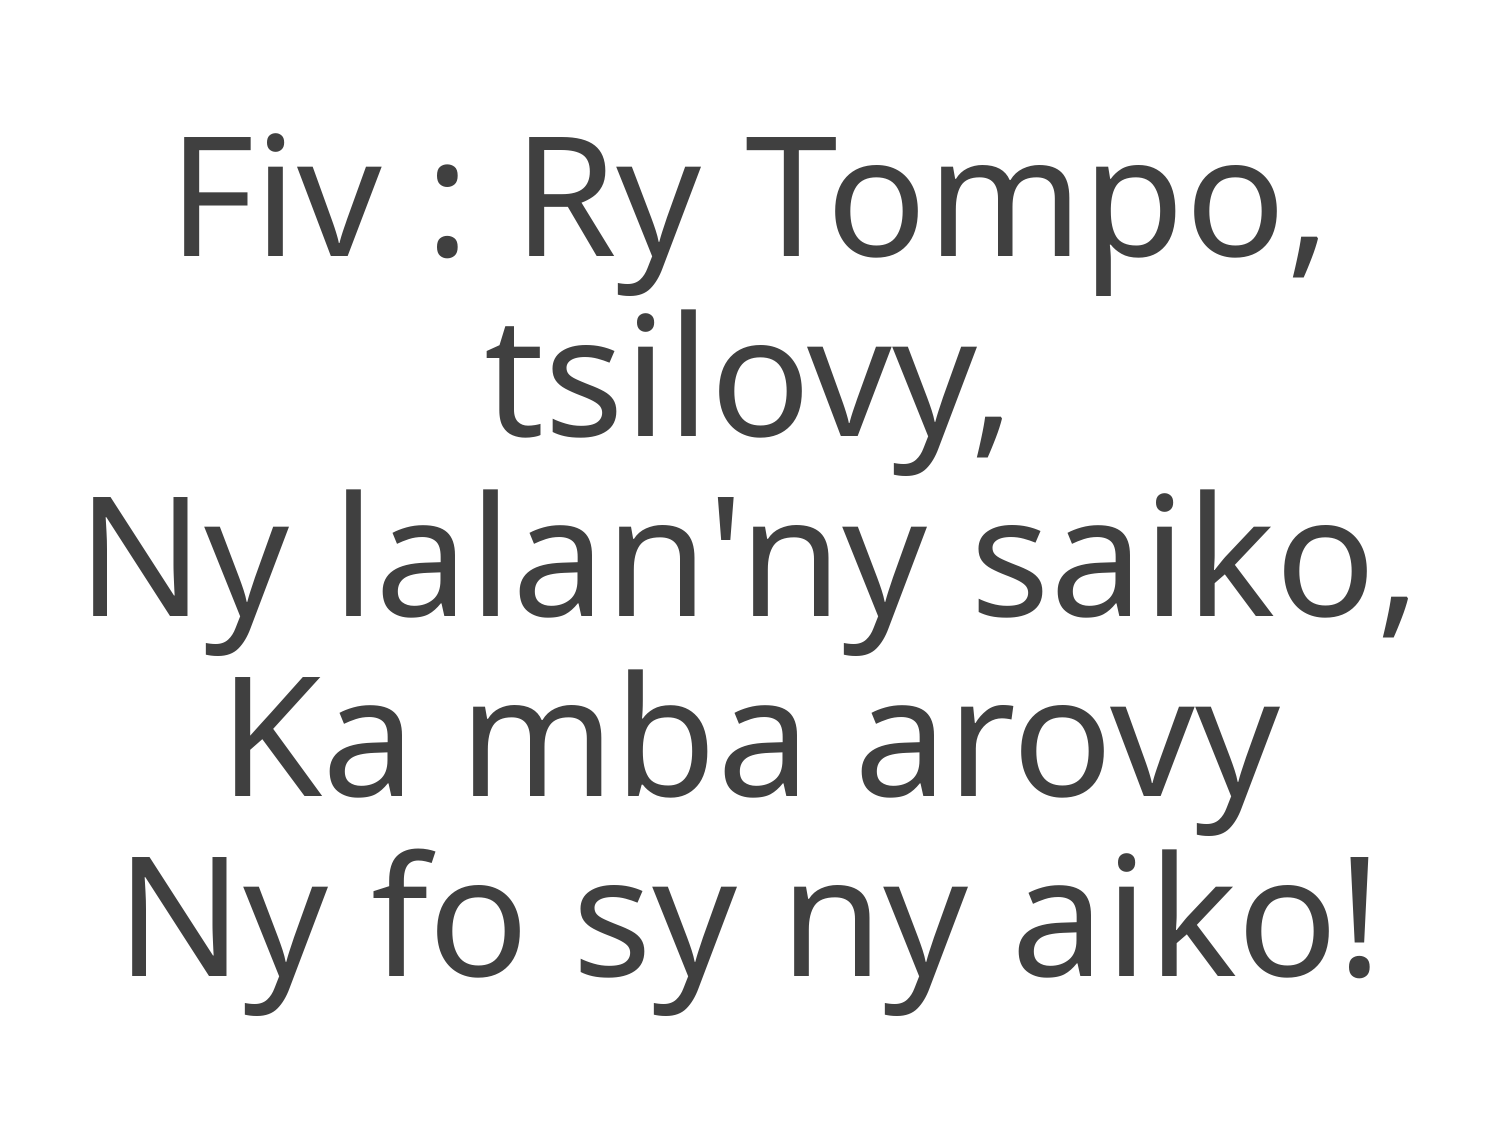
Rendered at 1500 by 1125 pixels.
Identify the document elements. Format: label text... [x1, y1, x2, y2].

title Fiv : Ry Tompo, tsilovy, Ny lalan'ny saiko, Ka mba arovy Ny fo sy ny aiko! [0, 453, 1500, 672]
